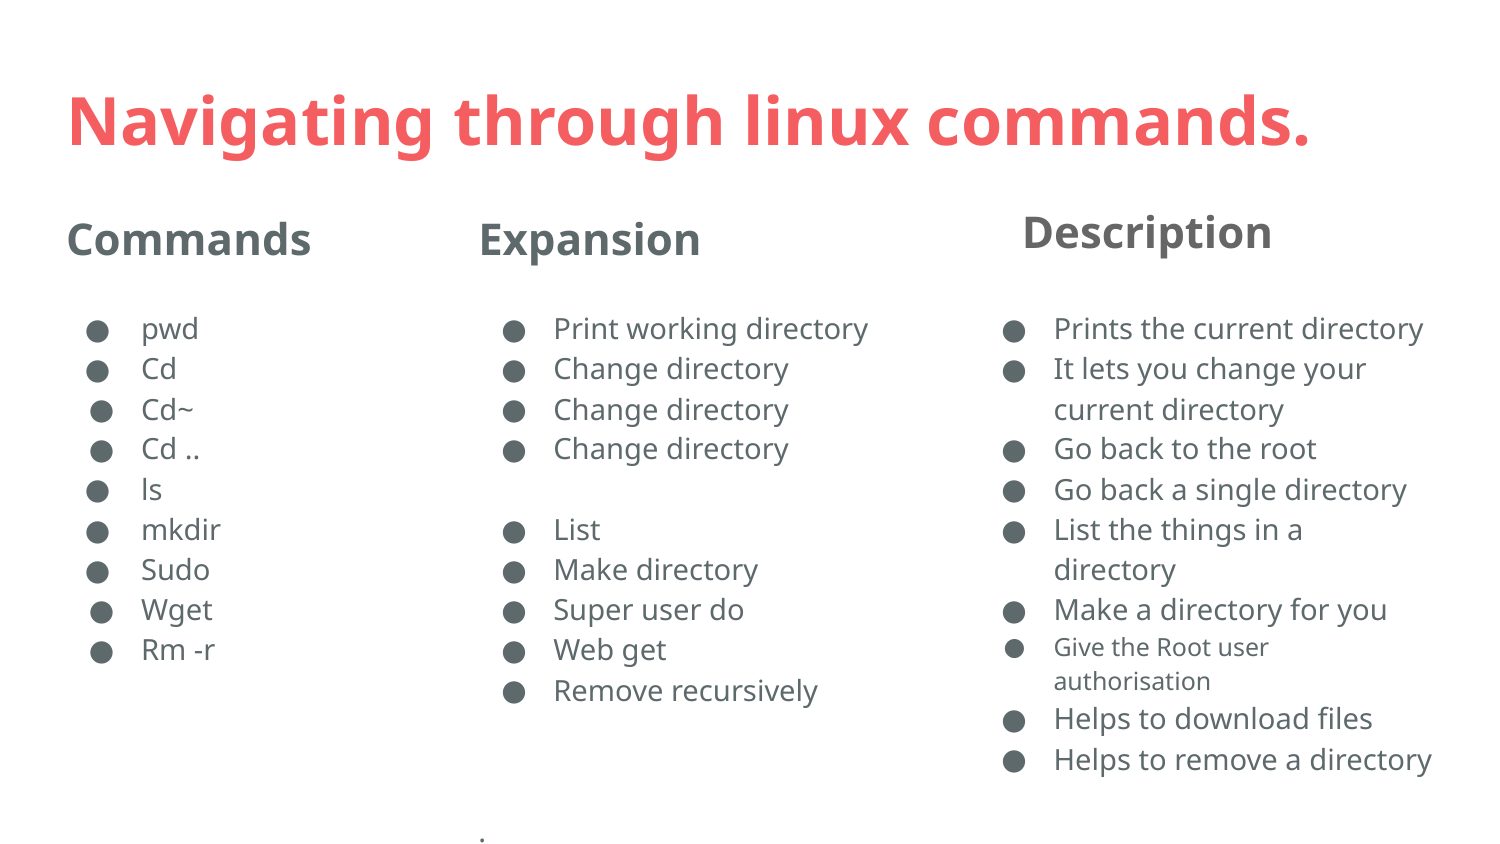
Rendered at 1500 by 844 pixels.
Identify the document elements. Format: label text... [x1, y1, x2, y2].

title Navigating through linux commands. [51, 64, 1449, 167]
text_box [965, 178, 1430, 297]
list Print working directory Change directory Change directory Change directory List Make directory Super user do Web get Remove recursively . [463, 290, 949, 787]
text_box Description [1006, 190, 1430, 285]
list pwd Cd Cd~ Cd .. ls mkdir Sudo Wget Rm -r [51, 290, 447, 787]
text_box [968, 191, 1479, 286]
list Expansion [463, 189, 883, 286]
list Prints the current directory It lets you change your current directory Go back to the root Go back a single directory List the things in a directory Make a directory for you Give the Root user authorisation Helps to download files Helps to remove a directory [963, 290, 1449, 787]
list Commands [51, 189, 447, 286]
